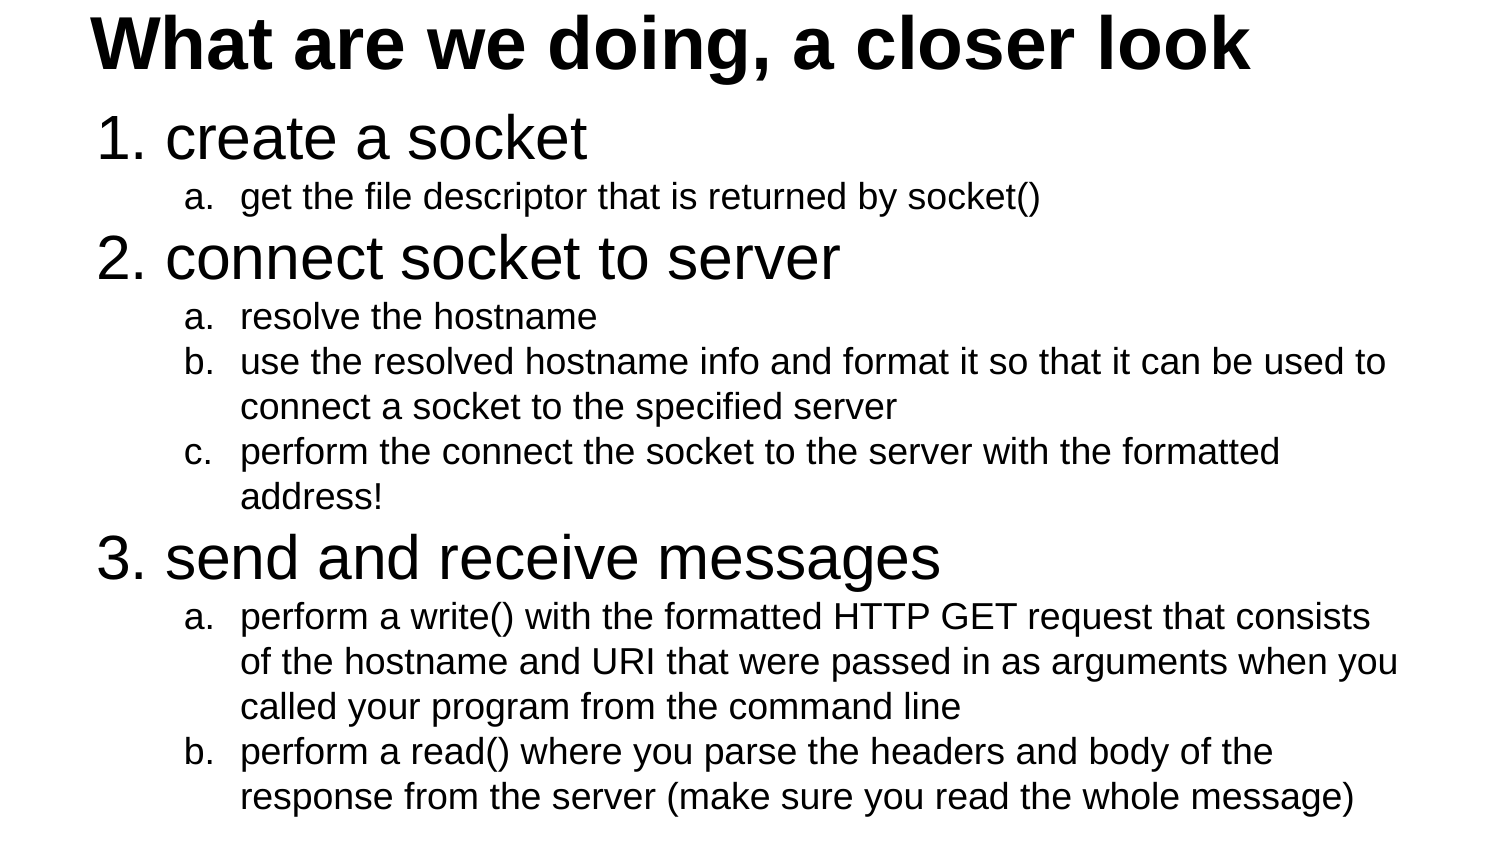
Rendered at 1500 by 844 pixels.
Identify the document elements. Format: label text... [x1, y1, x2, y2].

title What are we doing, a closer look [75, 0, 1425, 82]
list create a socket get the file descriptor that is returned by socket() connect socket to server resolve the hostname use the resolved hostname info and format it so that it can be used to connect a socket to the specified server perform the connect the socket to the server with the formatted address! send and receive messages perform a write() with the formatted HTTP GET request that consists of the hostname and URI that were passed in as arguments when you called your program from the command line perform a read() where you parse the headers and body of the response from the server (make sure you read the whole message) [75, 82, 1425, 837]
